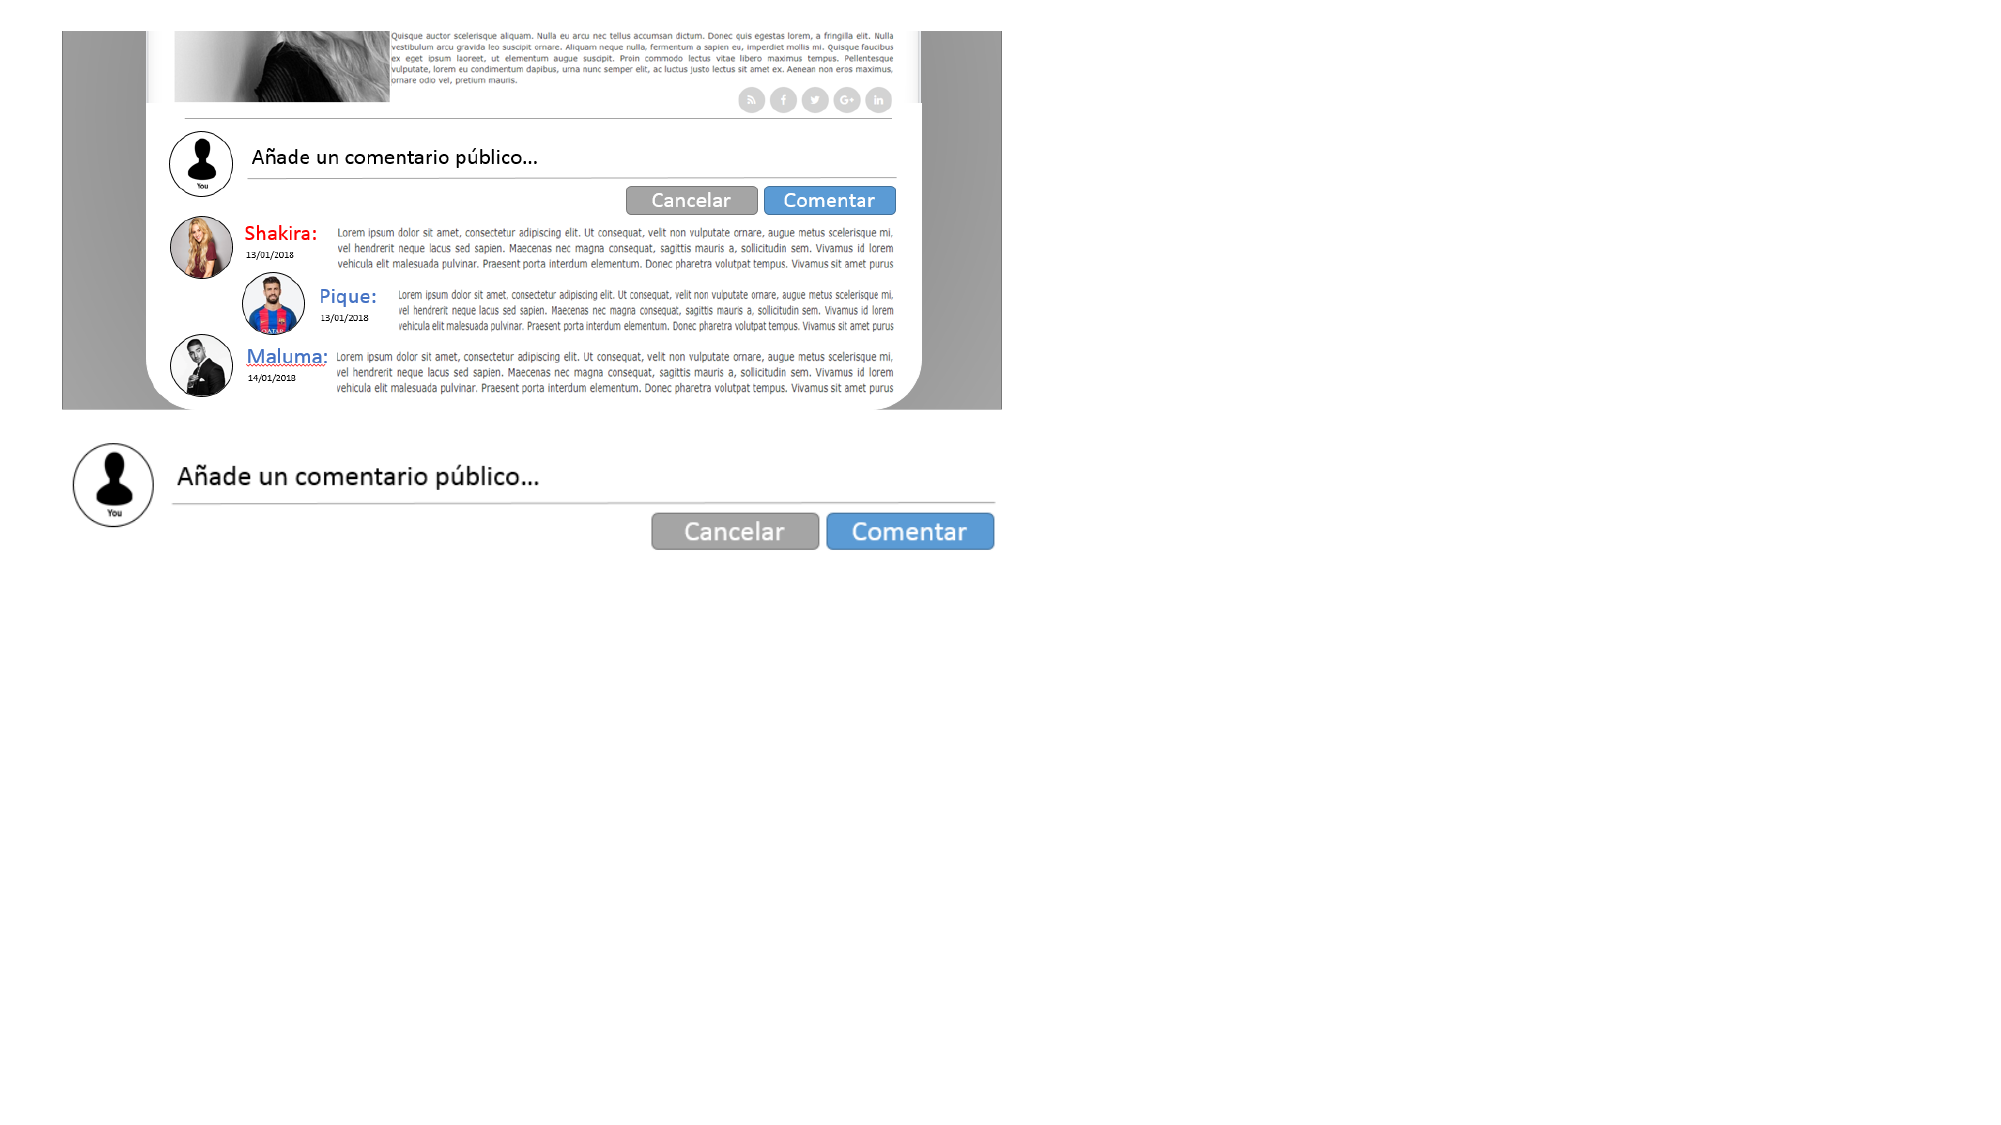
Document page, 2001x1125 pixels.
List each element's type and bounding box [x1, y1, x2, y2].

text_box [61, 31, 1015, 556]
